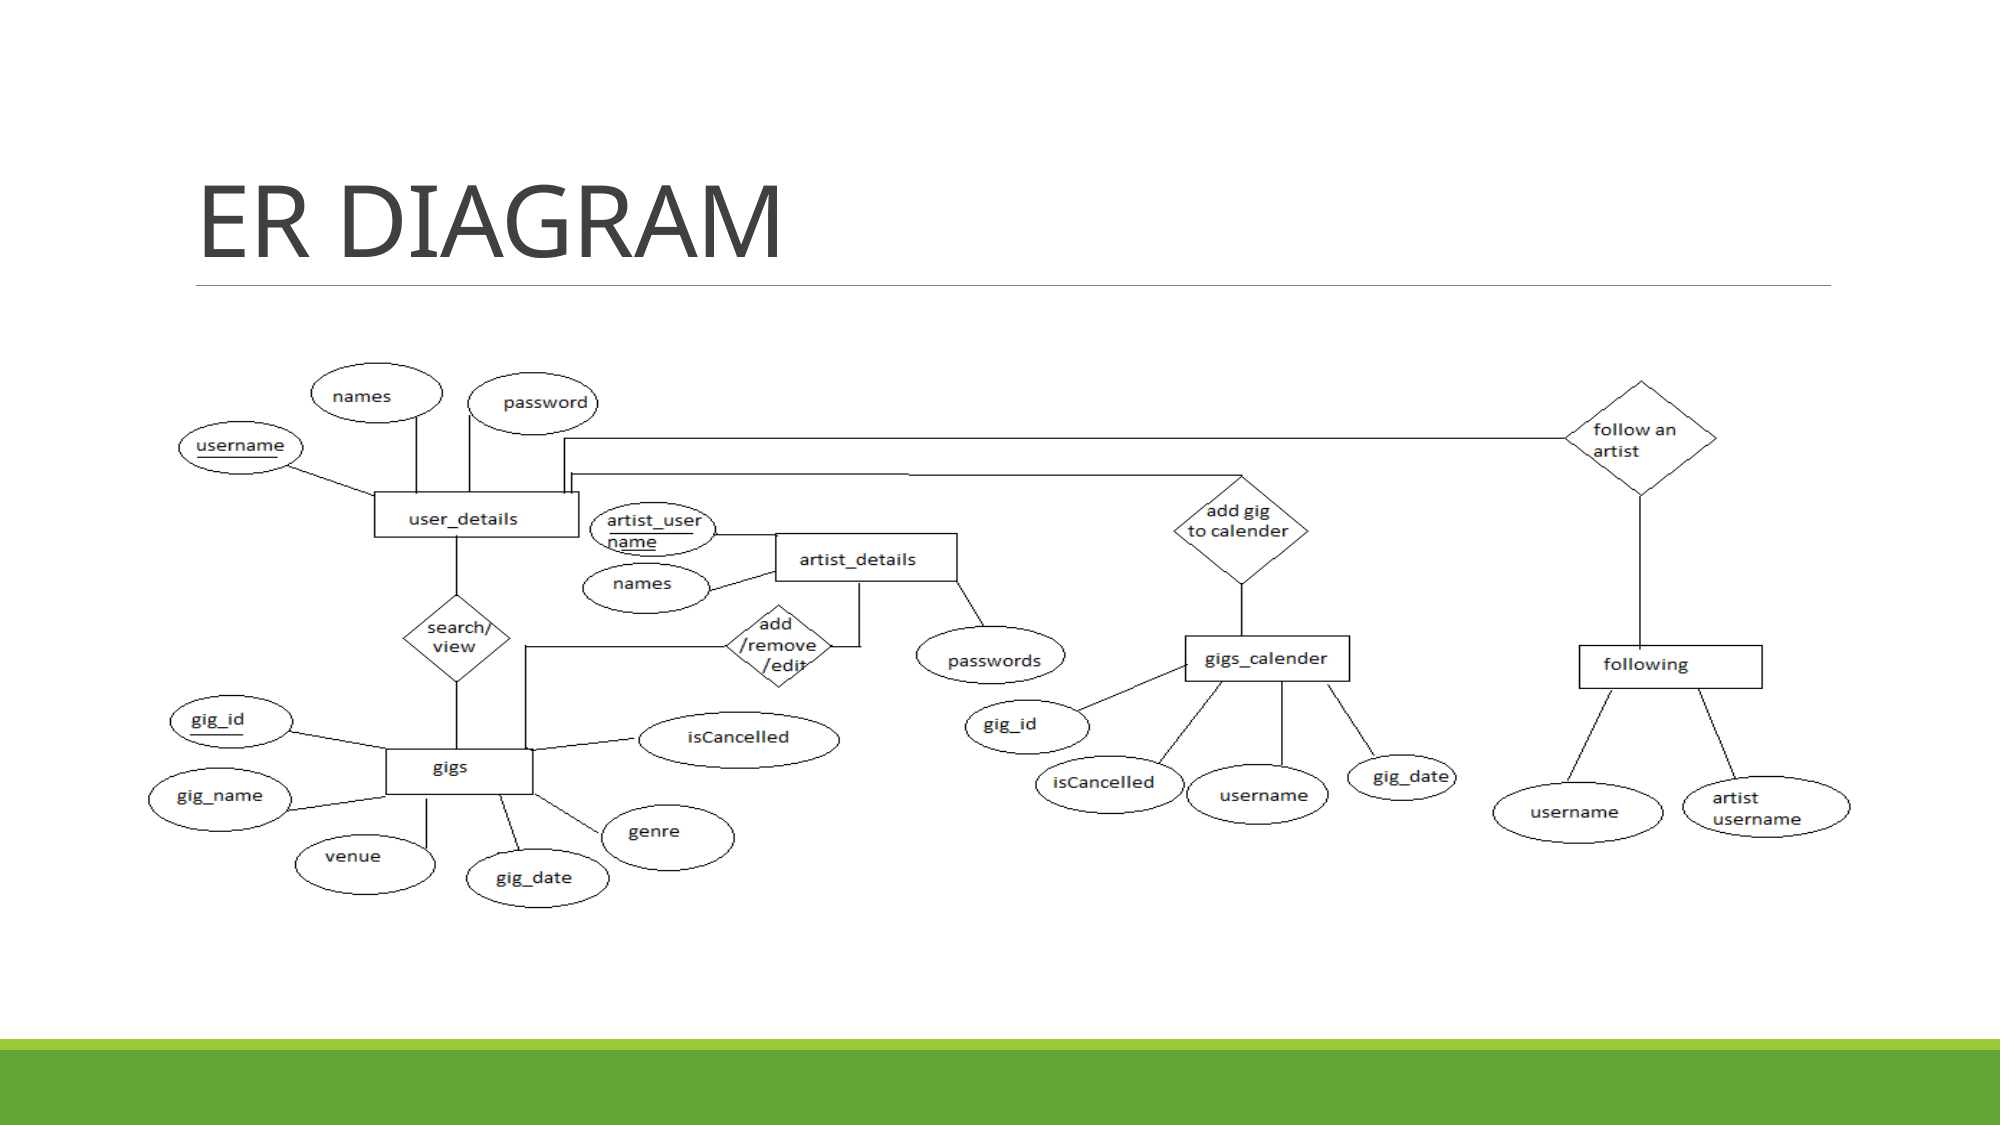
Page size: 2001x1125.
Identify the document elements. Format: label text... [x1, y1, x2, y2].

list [147, 302, 1904, 964]
title ER DIAGRAM [180, 47, 1830, 285]
